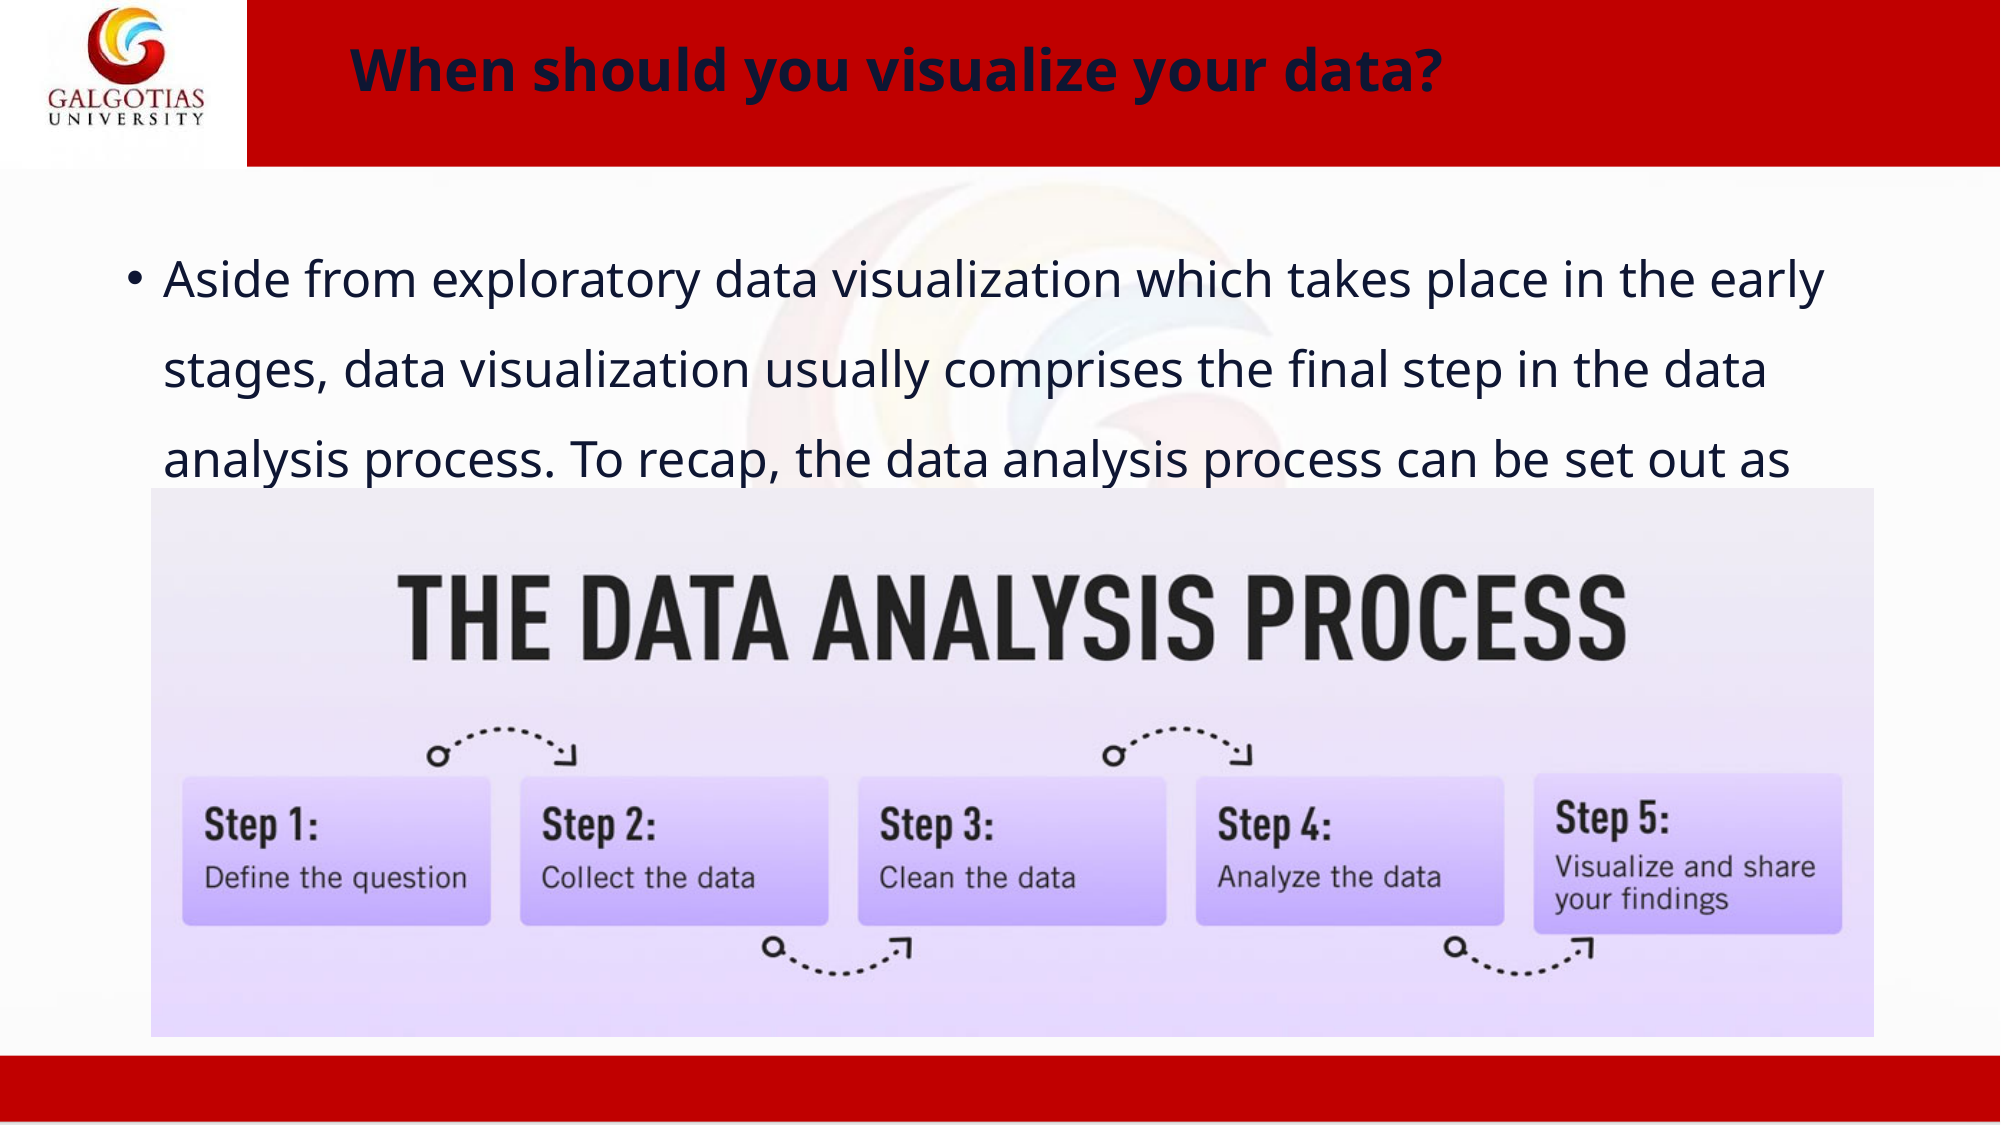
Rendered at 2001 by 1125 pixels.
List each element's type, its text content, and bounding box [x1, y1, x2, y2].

picture [0, 0, 2001, 1125]
list Aside from exploratory data visualization which takes place in the early stages, data visualization usually comprises the final step in the data analysis process. To recap, the data analysis process can be set out as follows: [111, 209, 1898, 1010]
list When should you visualize your data? [335, 34, 1912, 141]
